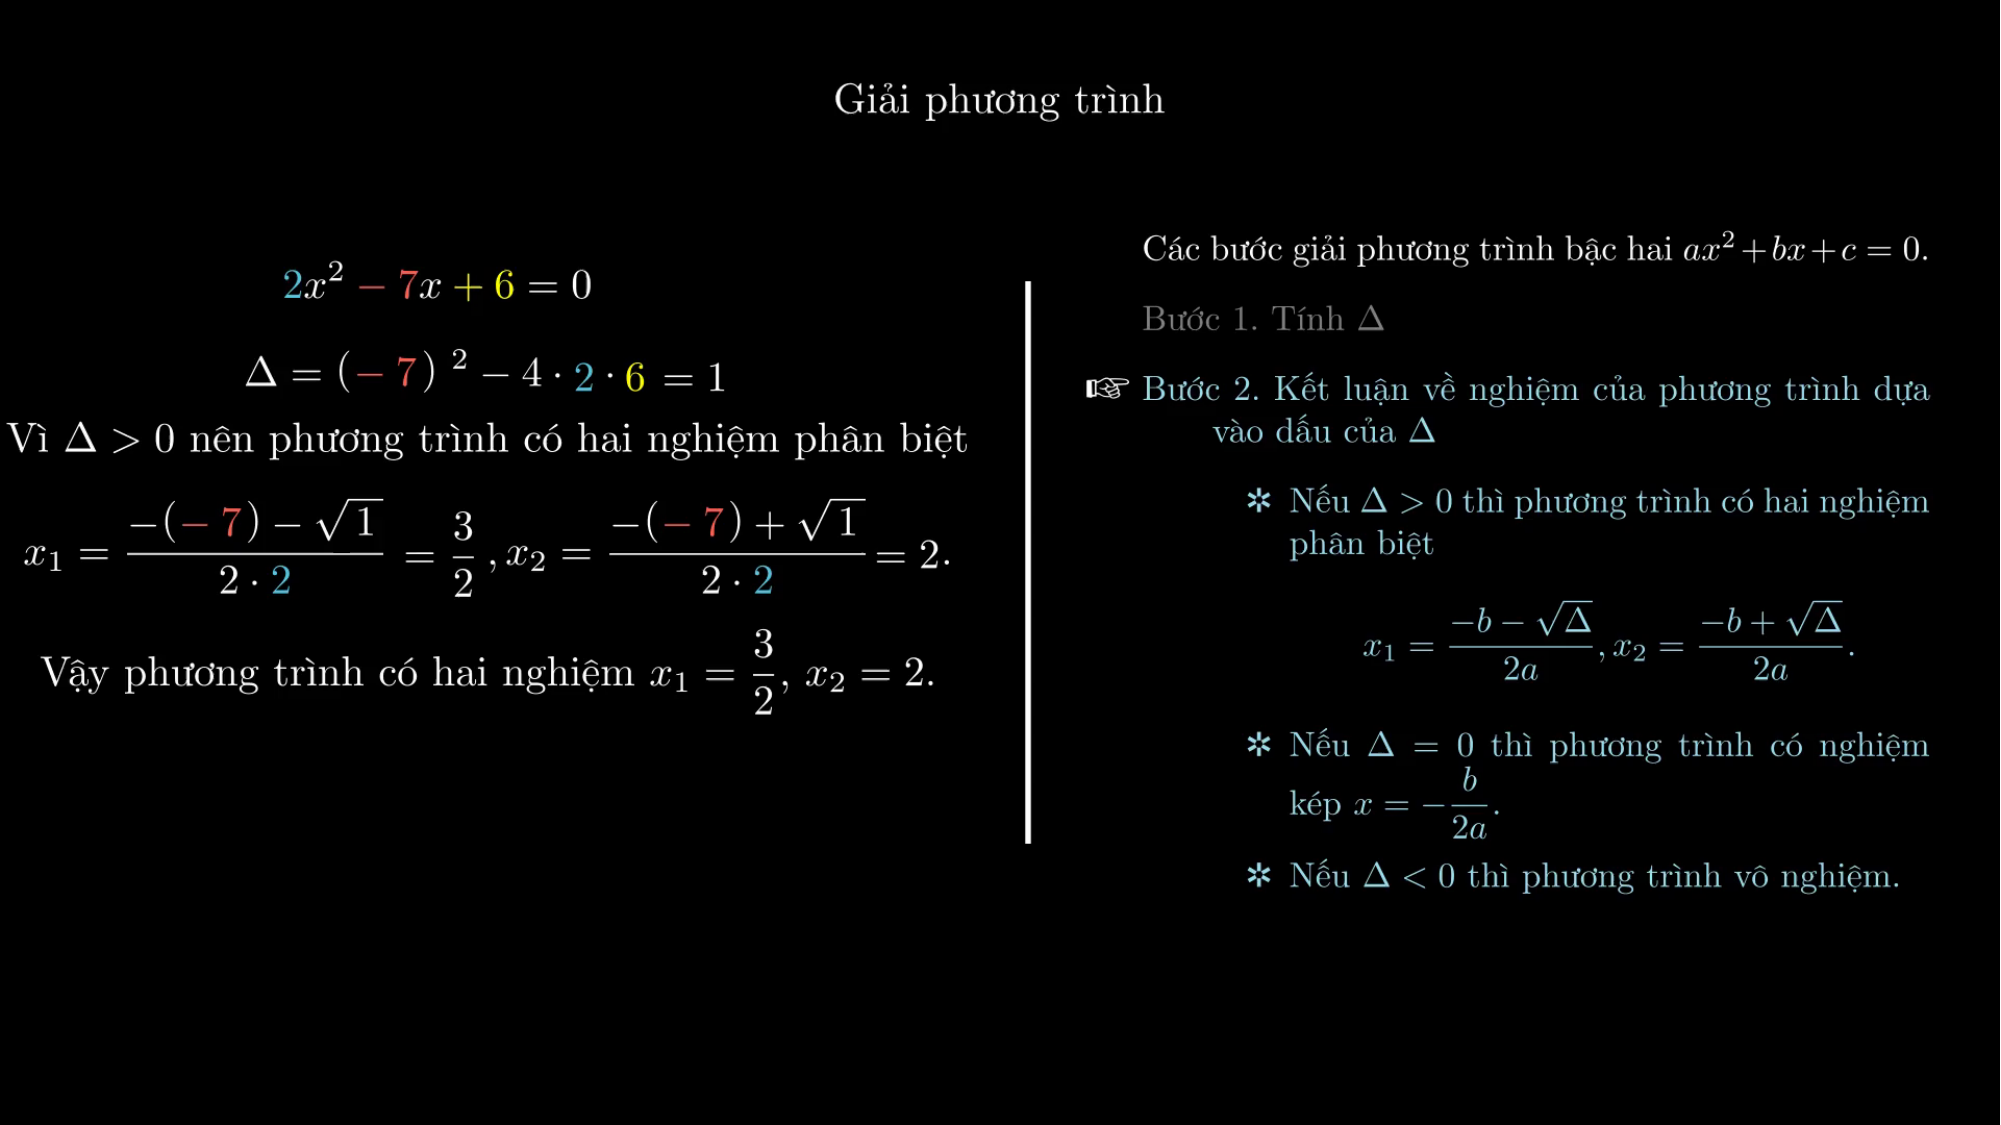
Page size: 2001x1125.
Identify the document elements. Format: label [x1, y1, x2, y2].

text_box [0, 0, 2000, 1125]
